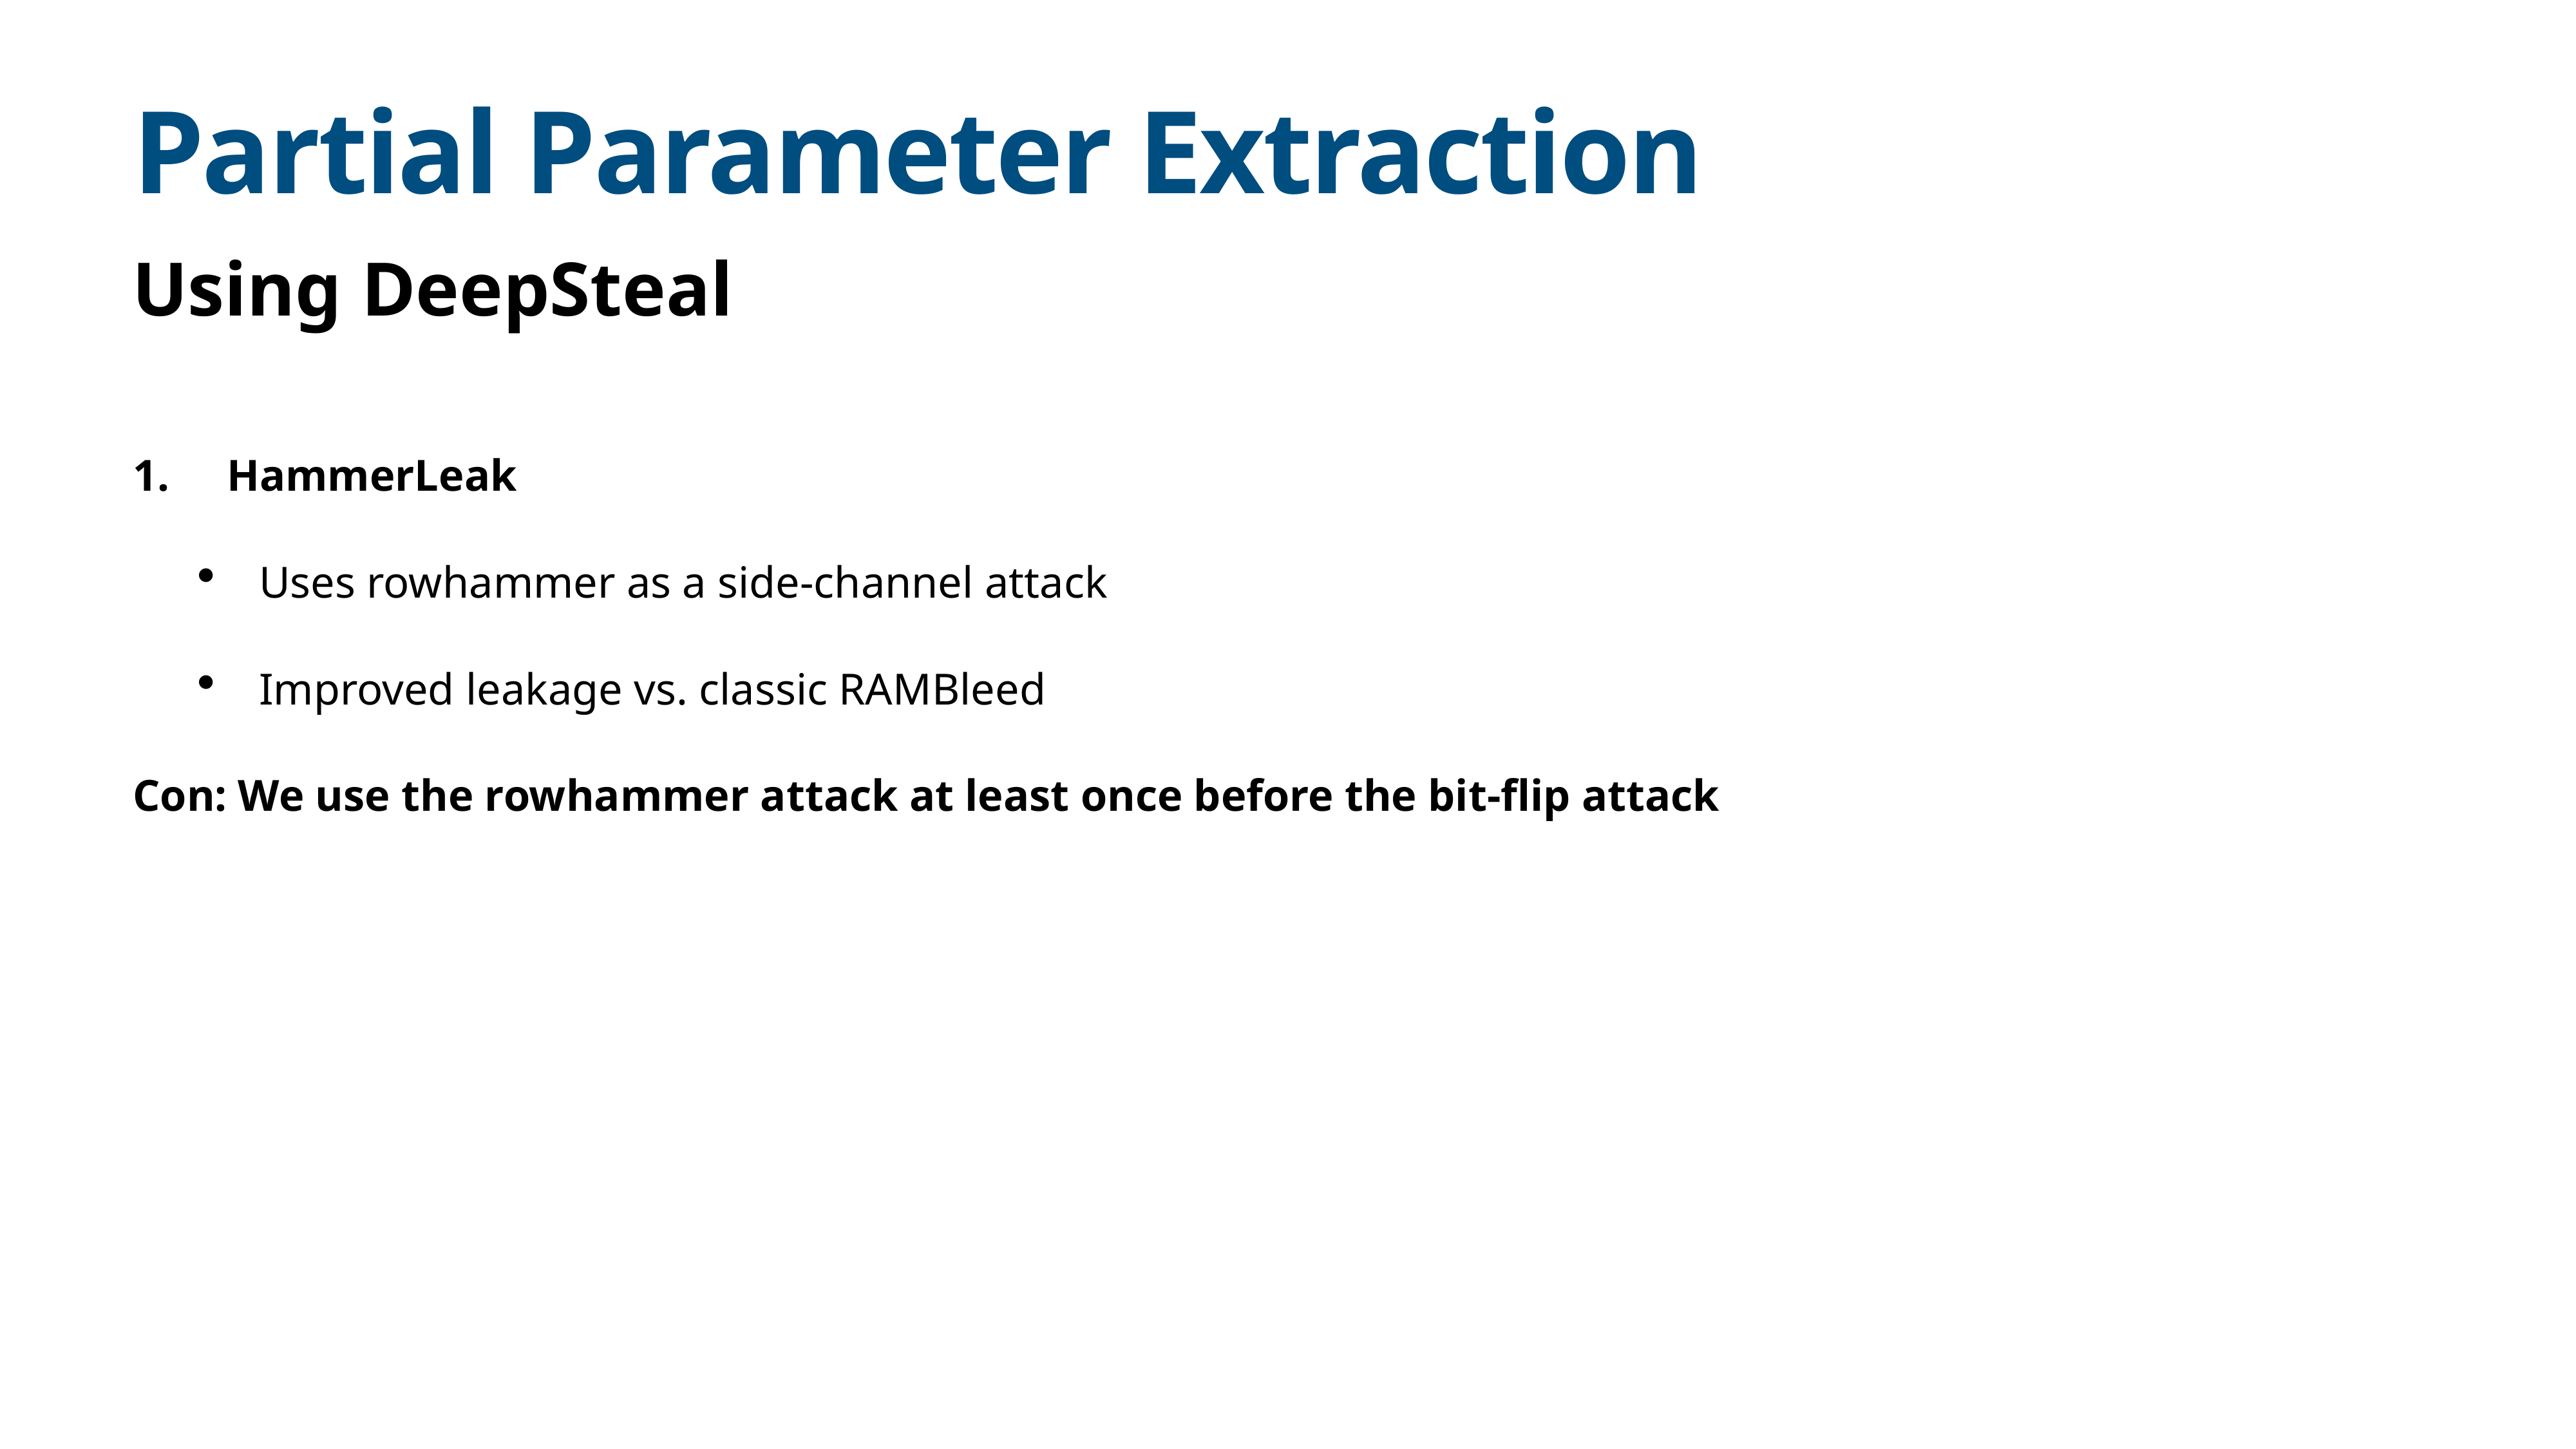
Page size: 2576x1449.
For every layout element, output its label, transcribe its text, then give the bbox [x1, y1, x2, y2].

title Partial Parameter Extraction [127, 100, 2449, 236]
list Using DeepSteal [127, 236, 2449, 337]
list HammerLeak Uses rowhammer as a side-channel attack Improved leakage vs. classic RAMBleed Con: We use the rowhammer attack at least once before the bit-flip attack [127, 448, 2449, 1321]
